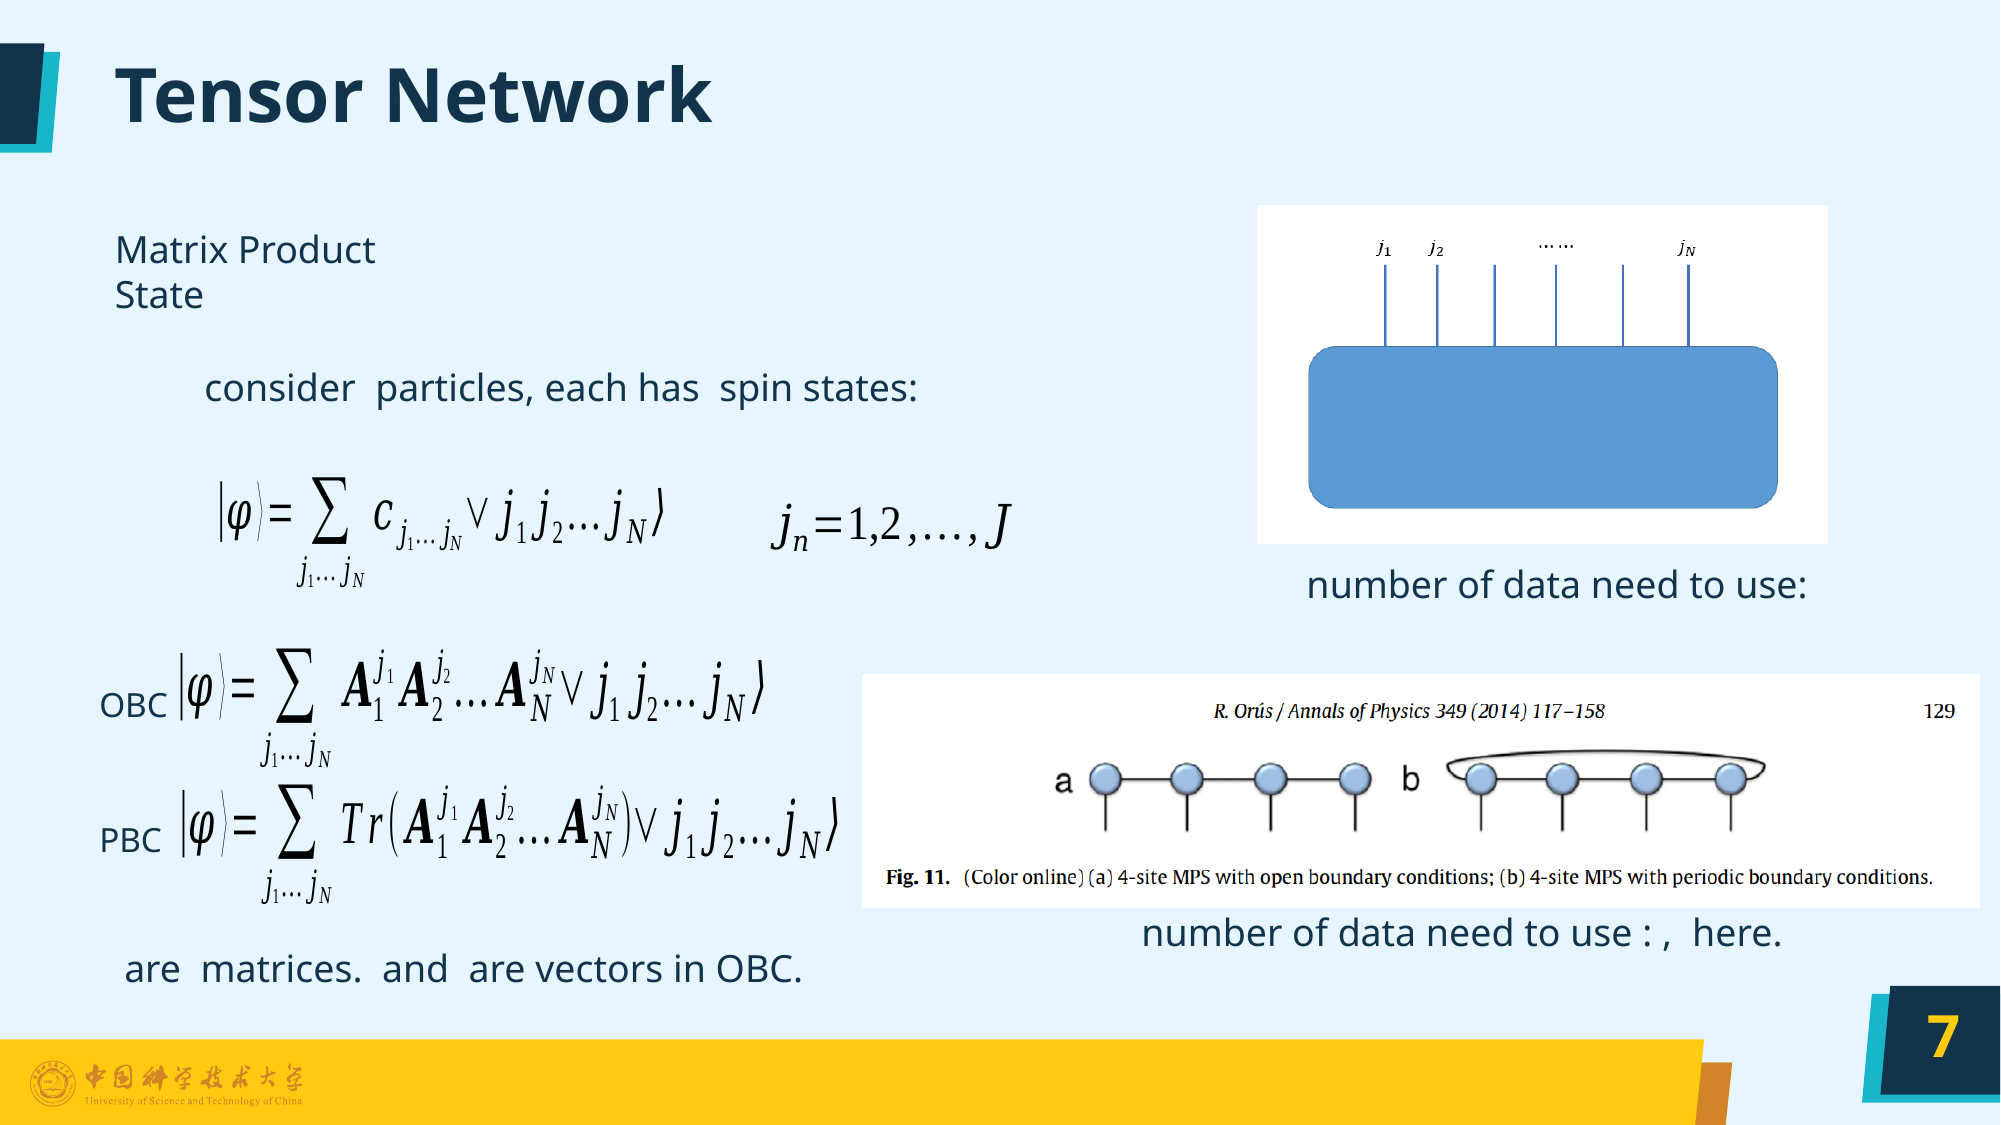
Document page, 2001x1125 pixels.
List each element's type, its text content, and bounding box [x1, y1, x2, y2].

text_box PBC [84, 812, 407, 867]
picture [1257, 205, 1828, 544]
slide_number 7 [1898, 993, 1989, 1084]
text_box Matrix Product State [99, 218, 472, 324]
title Tensor Network [99, 43, 1863, 153]
text_box OBC [84, 676, 190, 732]
picture [862, 674, 1980, 908]
